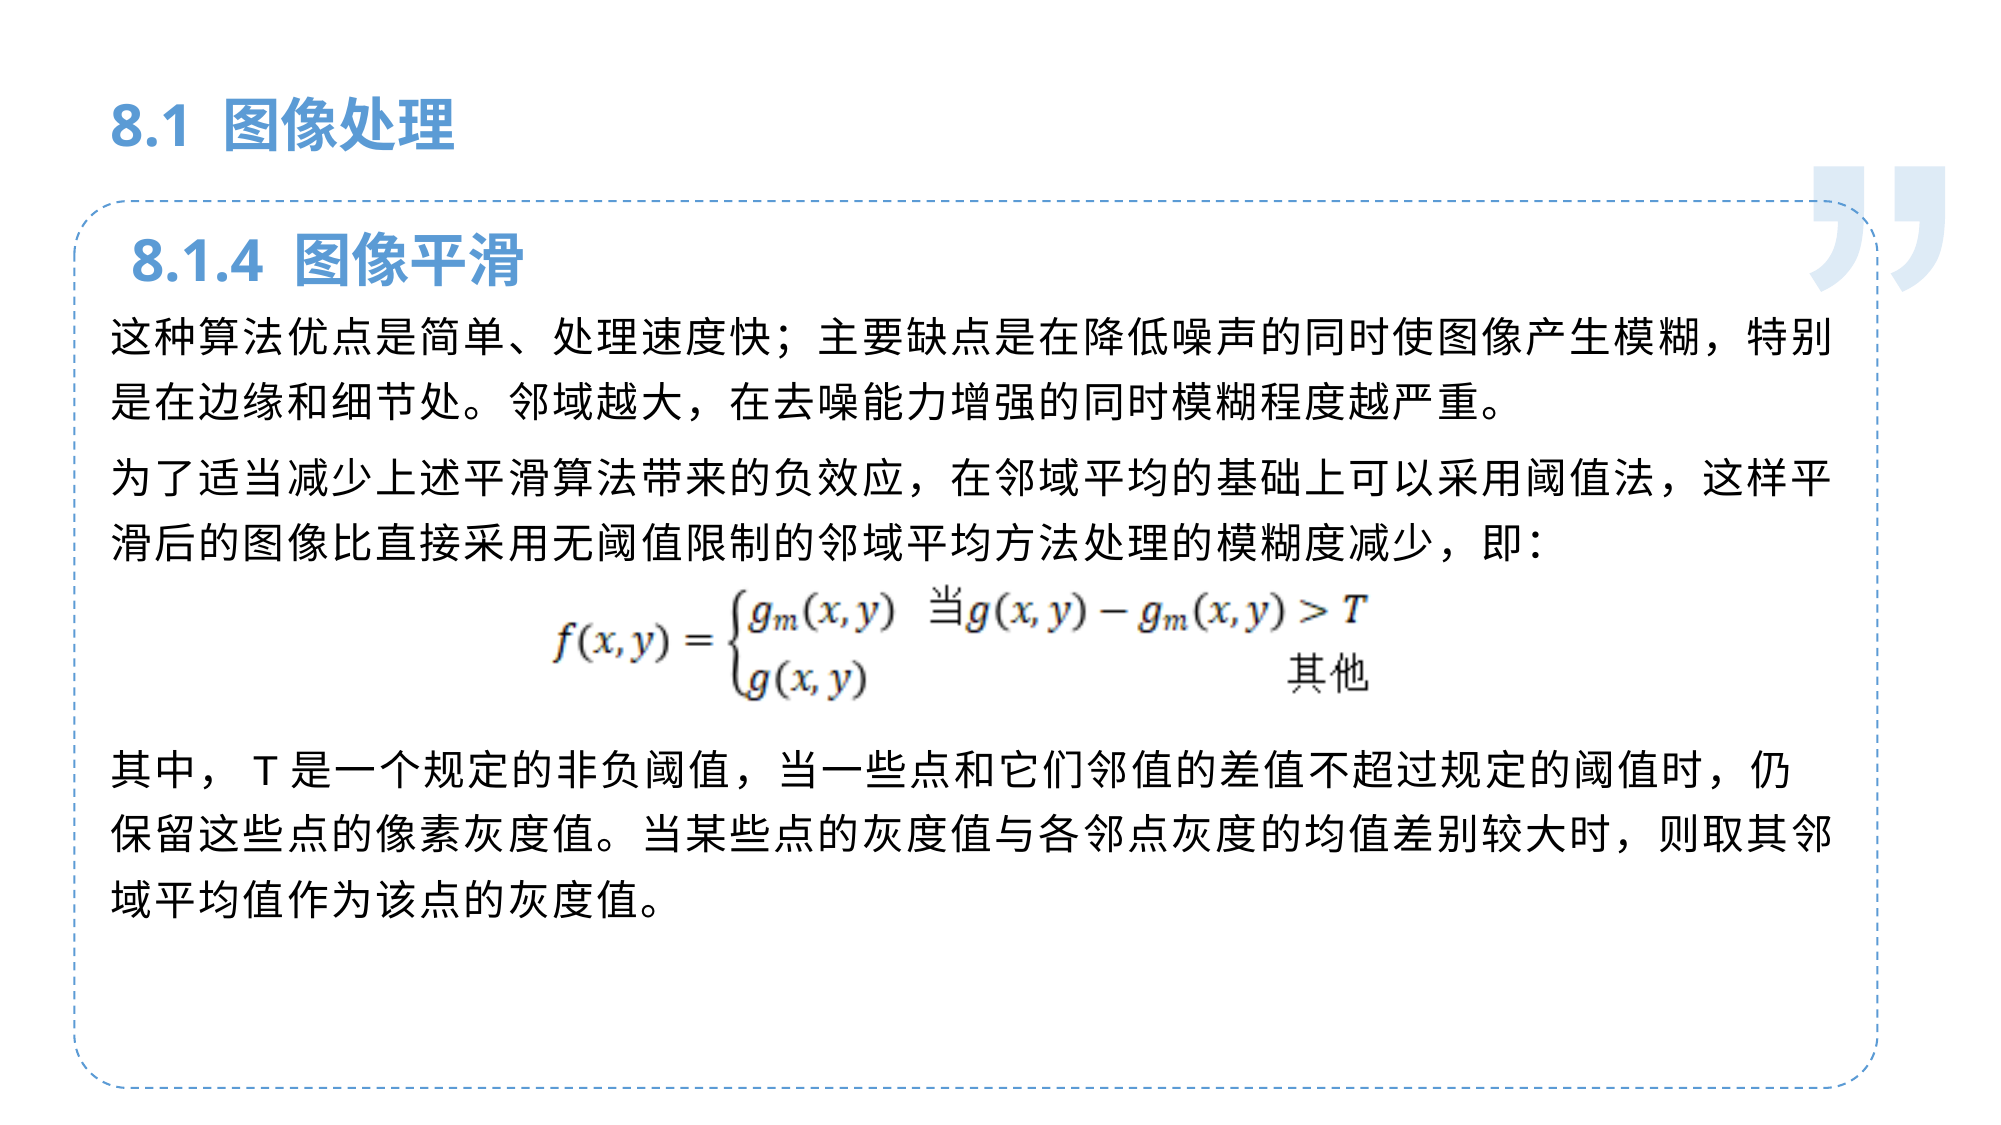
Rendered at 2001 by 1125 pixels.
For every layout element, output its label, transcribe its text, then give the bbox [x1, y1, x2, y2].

text_box [1890, 166, 1946, 292]
picture [364, 553, 1521, 744]
text_box 8.1.4 图像平滑 [120, 213, 926, 291]
text_box 8.1 图像处理 [99, 78, 905, 167]
text_box [1813, 166, 1865, 216]
text_box 这种算法优点是简单、处理速度快；主要缺点是在降低噪声的同时使图像产生模糊，特别是在边缘和细节处。邻域越大，在去噪能力增强的同时模糊程度越严重。 为了适当减少上述平滑算法带来的负效应，在邻域平均的基础上可以采用阈值法，这样平滑后的图像比直接采用无阈值限制的邻域平均方法处理的模糊度减少，即： 其中，T是一个规定的非负阈值，当一些点和它们邻值的差值不超过规定的阈值时，仍保留这些点的像素灰度值。当某些点的灰度值与各邻点灰度的均值差别较大时，则取其邻域平均值作为该点的灰度值。 [99, 291, 1849, 1006]
text_box [73, 200, 1879, 1089]
